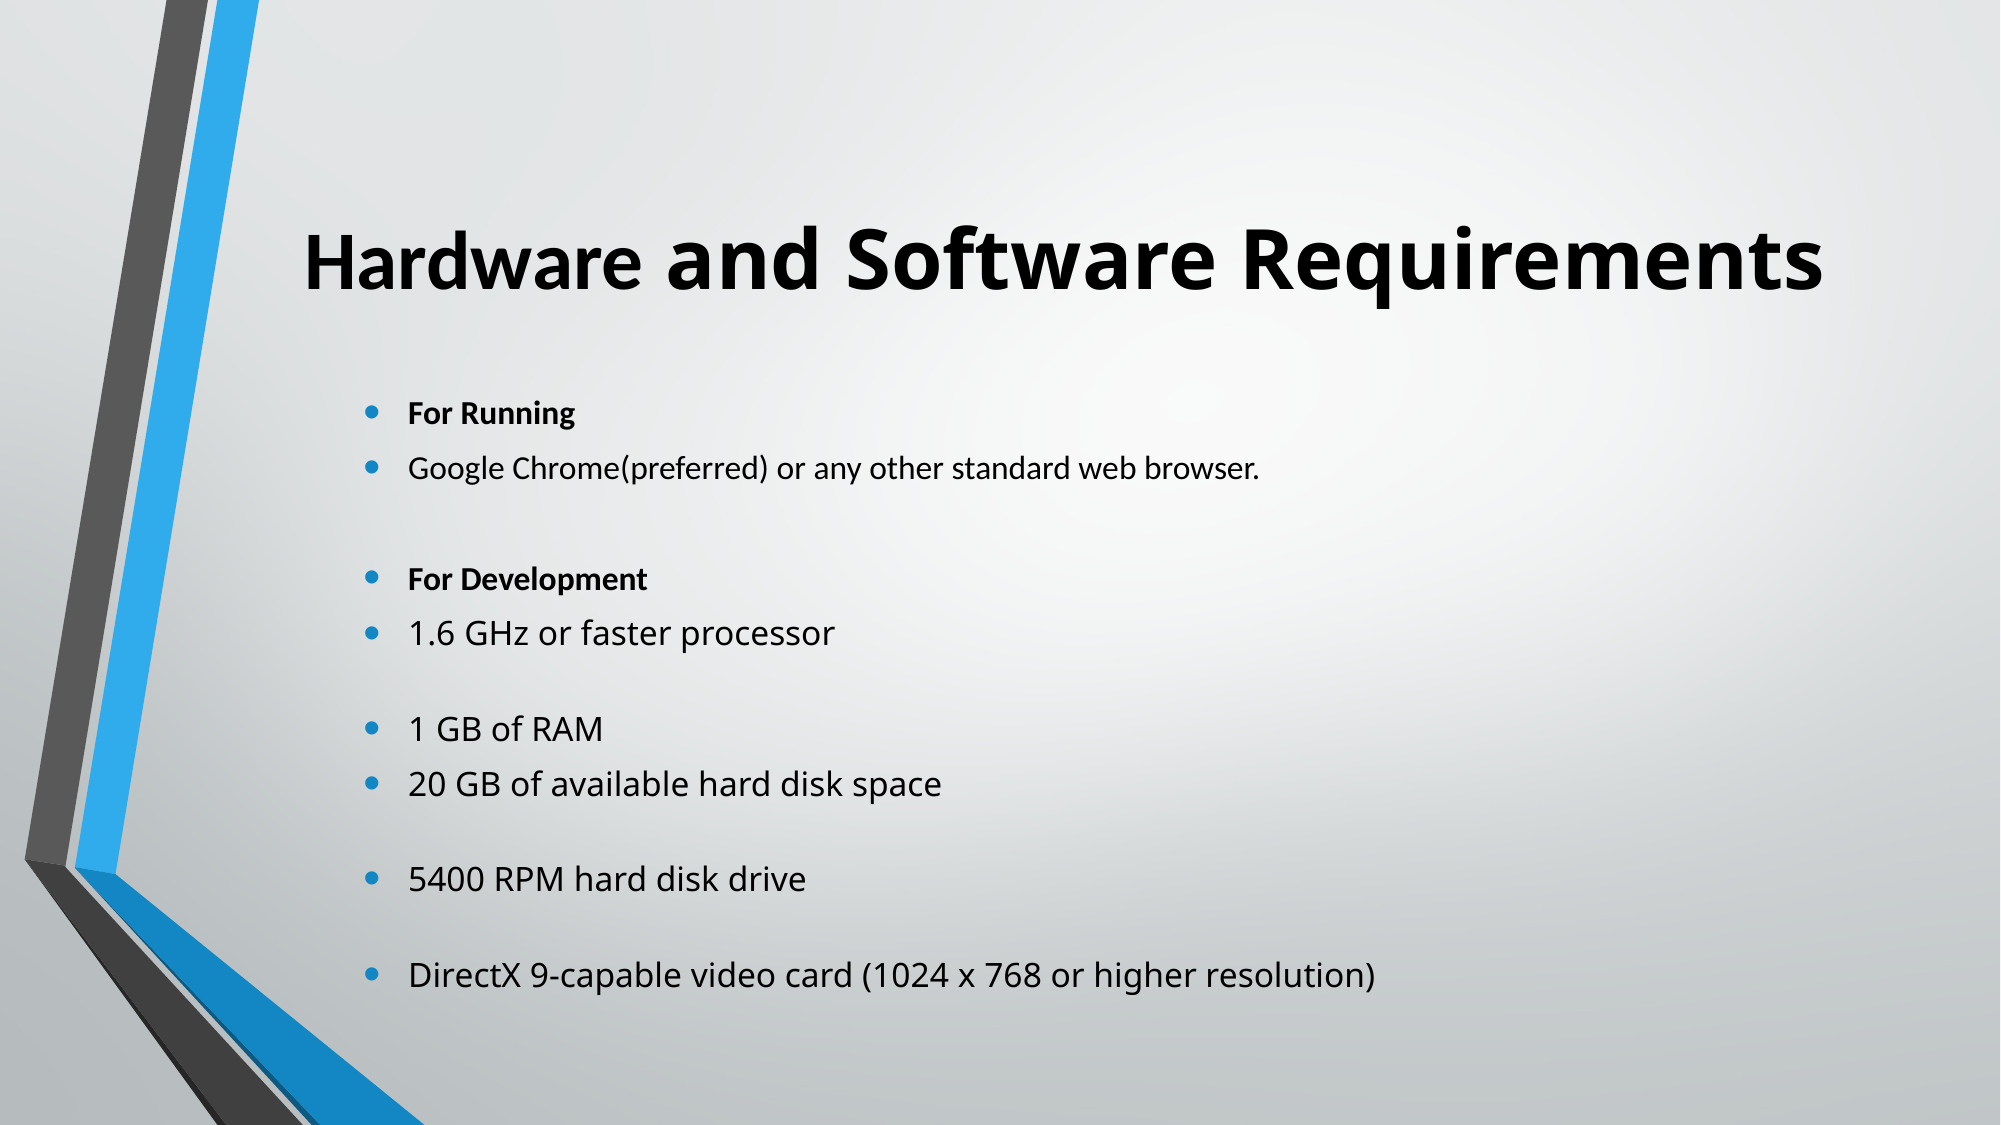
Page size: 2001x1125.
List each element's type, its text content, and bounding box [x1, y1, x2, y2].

title Hardware and Software Requirements [243, 112, 1887, 400]
list For Running Google Chrome(preferred) or any other standard web browser. For Development 1.6 GHz or faster processor 1 GB of RAM 20 GB of available hard disk space 5400 RPM hard disk drive DirectX 9-capable video card (1024 x 768 or higher resolution) [348, 328, 1426, 1013]
